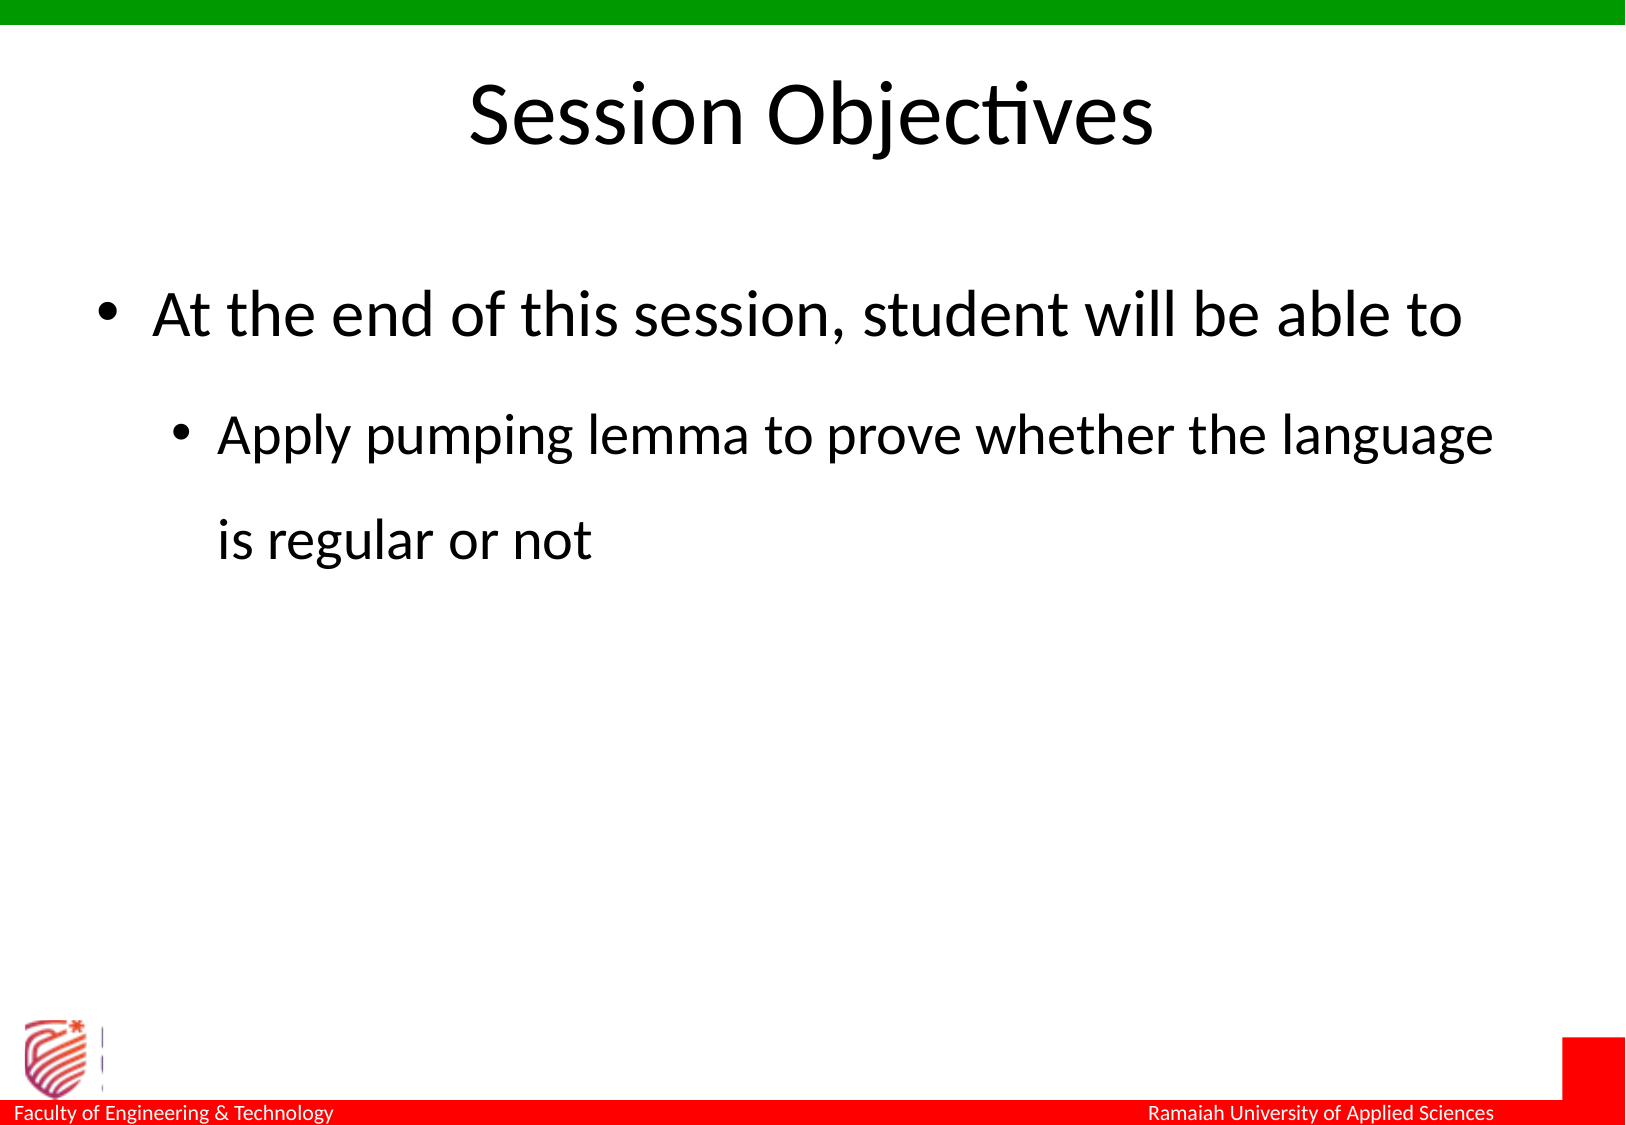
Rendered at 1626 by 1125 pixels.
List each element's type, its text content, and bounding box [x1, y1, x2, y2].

picture [24, 1020, 104, 1100]
list At the end of this session, student will be able to Apply pumping lemma to prove whether the language is regular or not [81, 262, 1544, 1005]
title Session Objectives [81, 45, 1544, 233]
